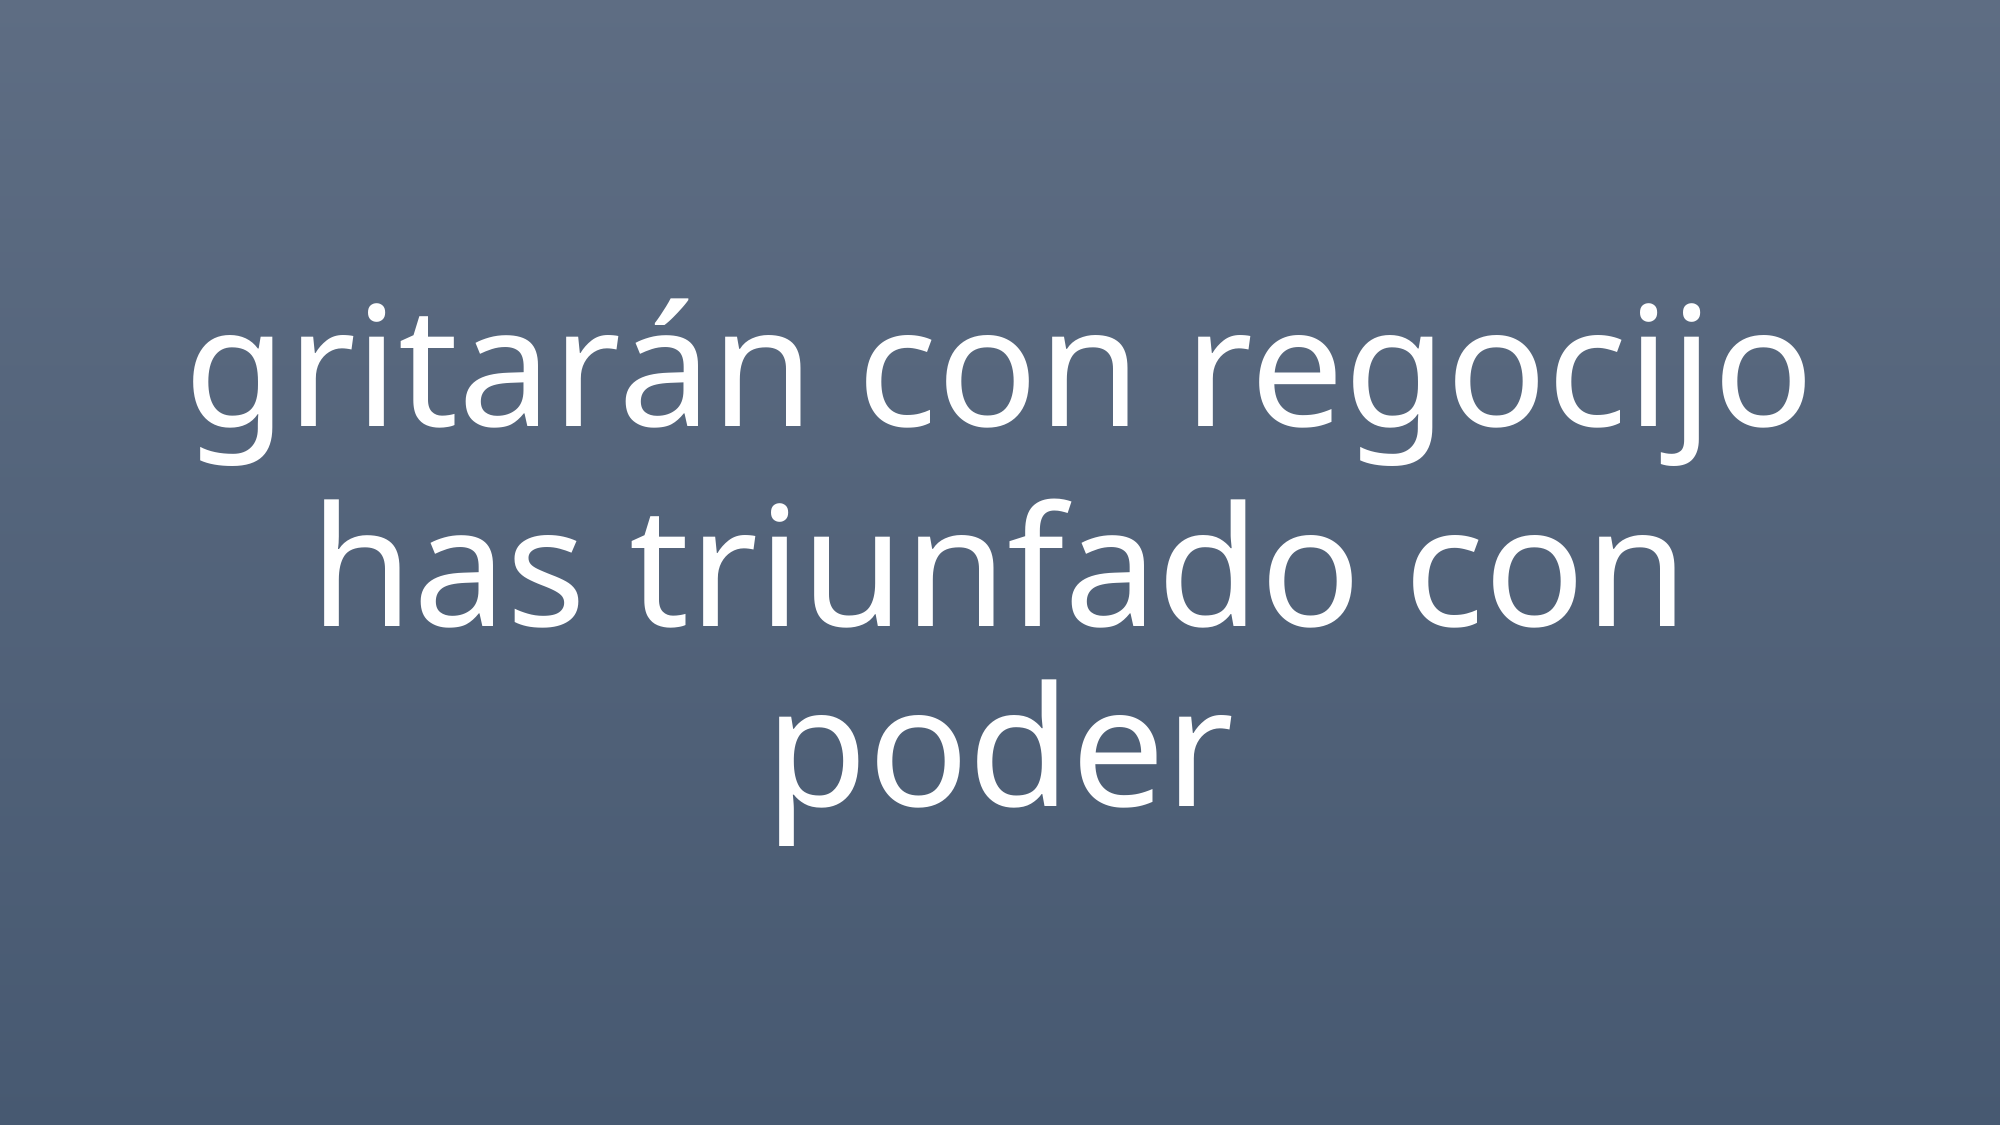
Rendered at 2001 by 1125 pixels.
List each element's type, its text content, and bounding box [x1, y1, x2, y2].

list gritarán con regocijo has triunfado con poder [47, 62, 1953, 1062]
